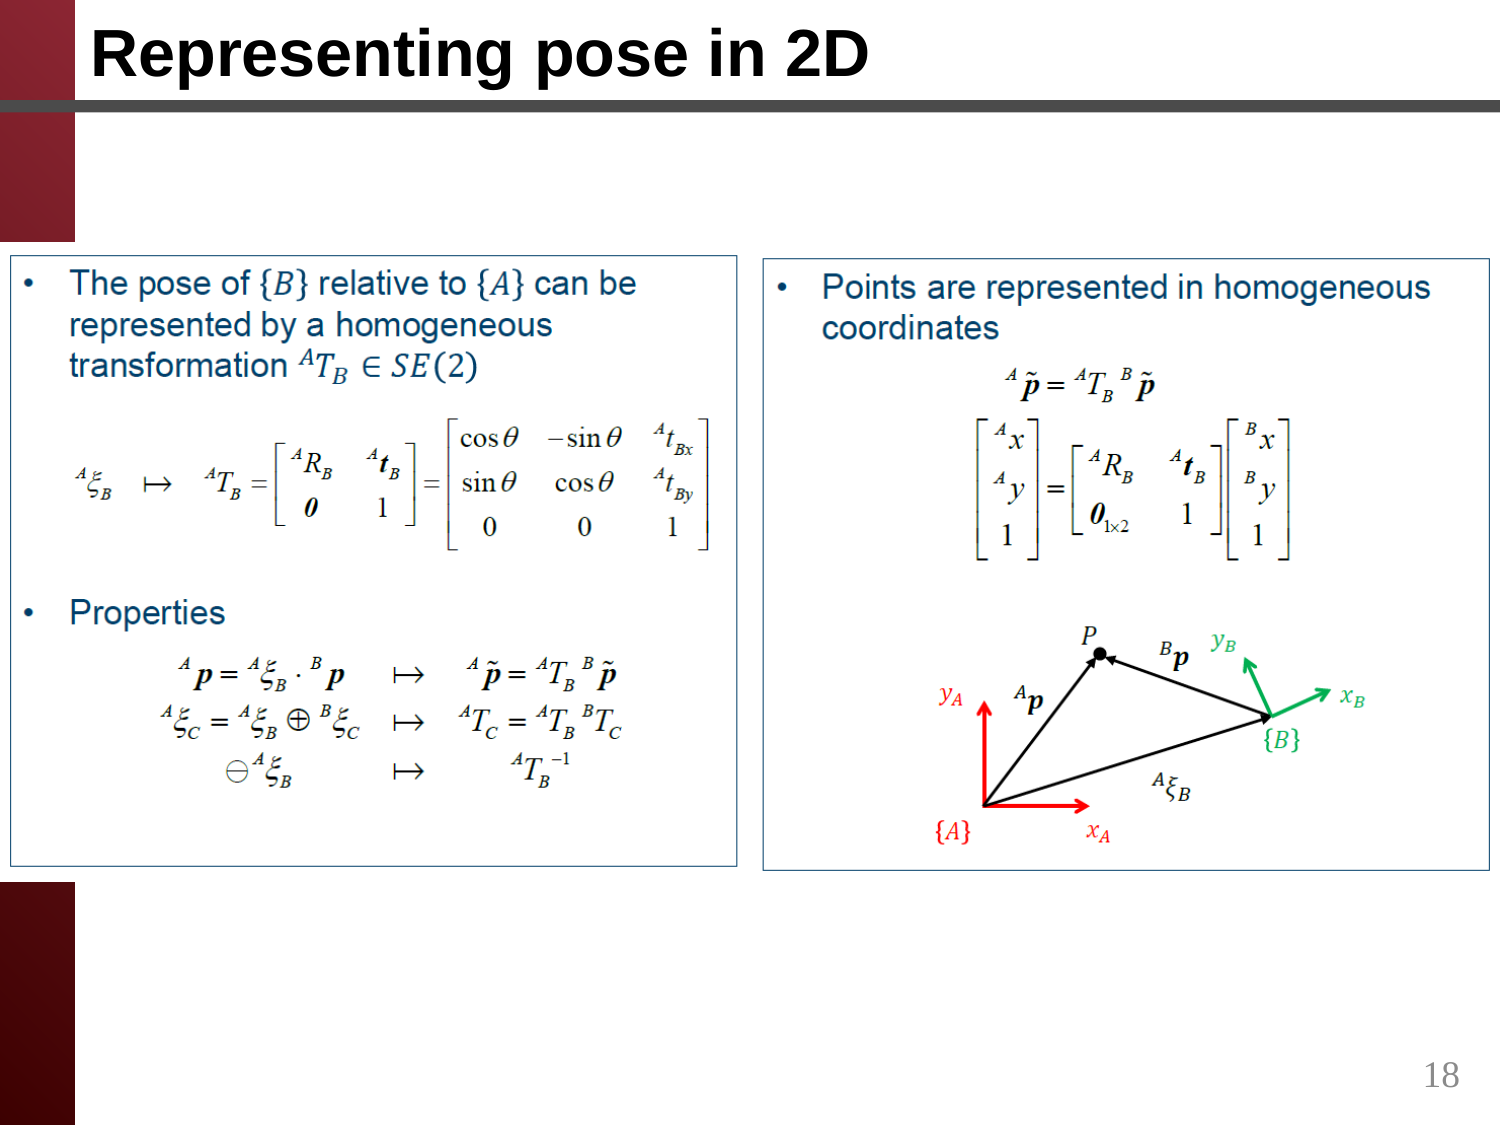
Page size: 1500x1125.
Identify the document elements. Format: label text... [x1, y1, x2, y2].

picture [0, 242, 1500, 883]
title Representing pose in 2D [74, 0, 1426, 101]
slide_number 18 [1125, 1042, 1475, 1103]
